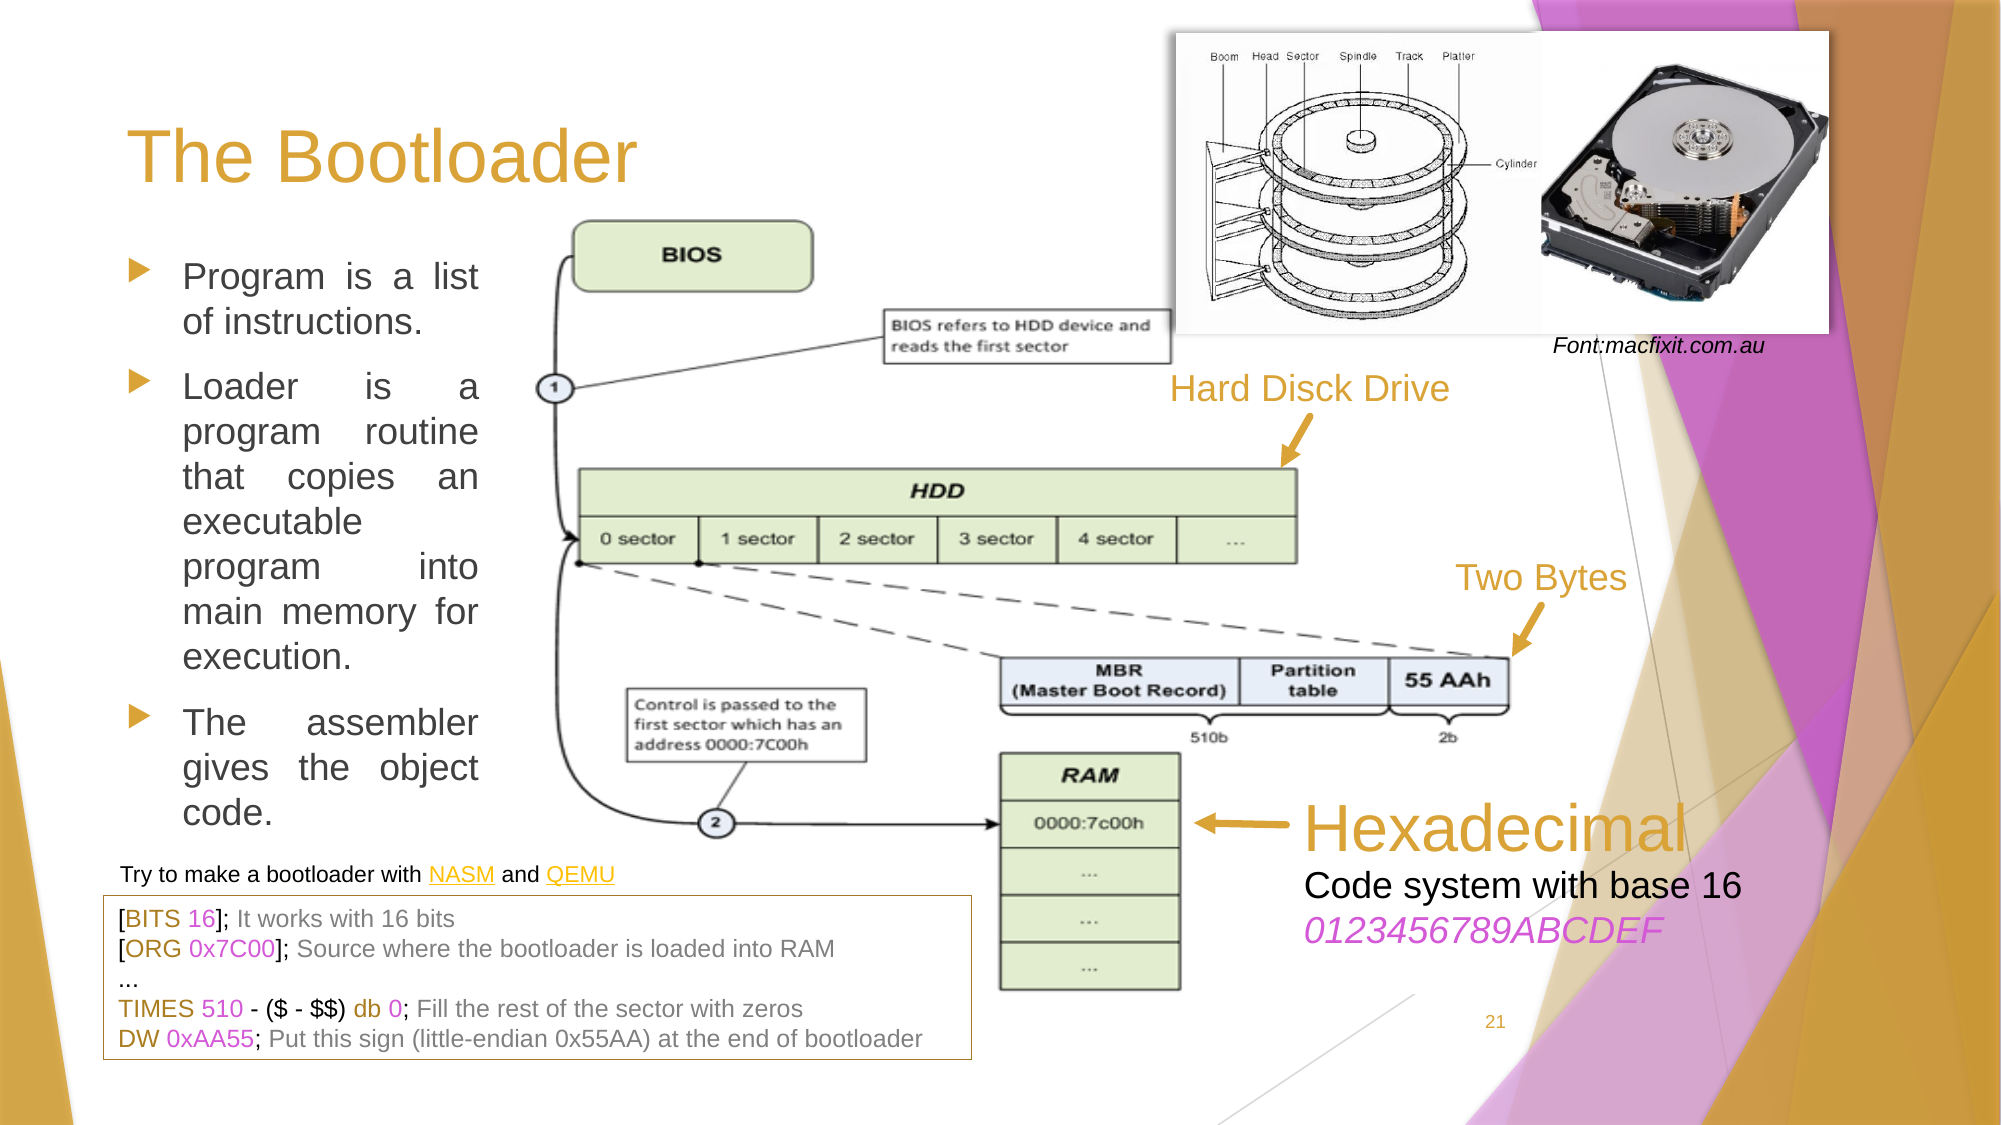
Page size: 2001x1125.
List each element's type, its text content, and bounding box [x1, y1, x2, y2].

text_box Font:macfixit.com.au [1538, 342, 1781, 366]
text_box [1193, 822, 1287, 826]
text_box Hexadecimal [1525, 776, 1704, 853]
list Program is a list of instructions. Loader is a program routine that copies an executable program into main memory for execution. The assembler gives the object code. [111, 244, 495, 852]
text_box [1280, 416, 1311, 469]
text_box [1511, 605, 1542, 658]
text_box Code system with base 16 0123456789ABCDEF [1525, 853, 1758, 958]
text_box [BITS 16]; It works with 16 bits [ORG 0x7C00]; Source where the bootloader is loaded into RAM ... TIMES 510 - ($ - $$) db 0; Fill the rest of the sector with zeros DW 0xAA55; Put this sign (little-endian 0x55AA) at the end of bootloader [103, 895, 972, 1060]
text_box Try to make a bootloader with NASM and QEMU [104, 852, 527, 895]
text_box Two Bytes [1525, 545, 1643, 606]
picture [532, 31, 1830, 995]
slide_number 21 [1409, 1002, 1522, 1051]
title The Bootloader [111, 99, 1163, 317]
